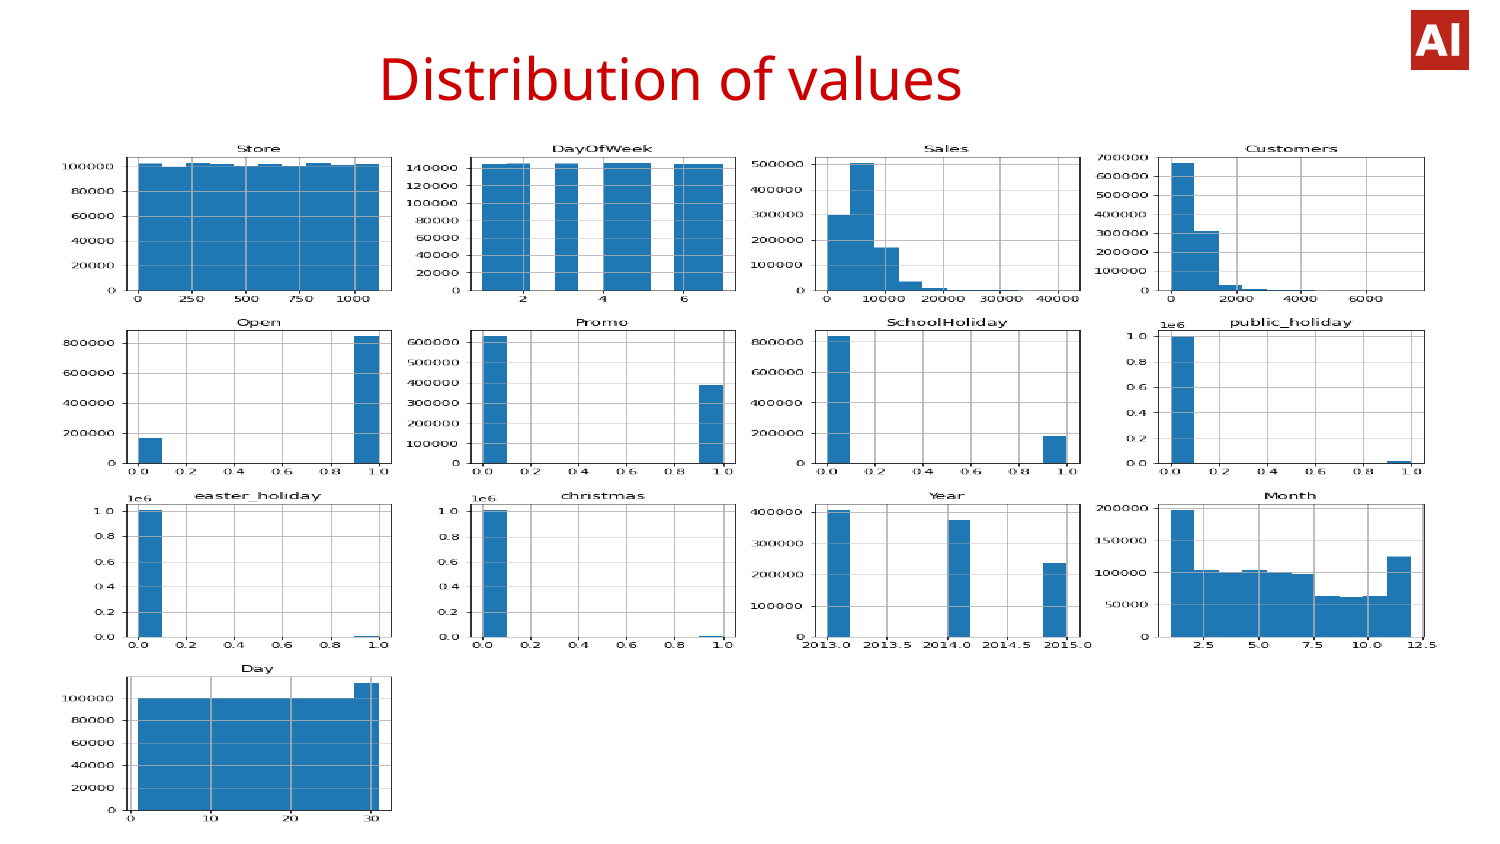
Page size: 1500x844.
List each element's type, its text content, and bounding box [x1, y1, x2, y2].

picture [1411, 10, 1469, 70]
picture [50, 139, 1450, 828]
title Distribution of values [213, 27, 1336, 138]
